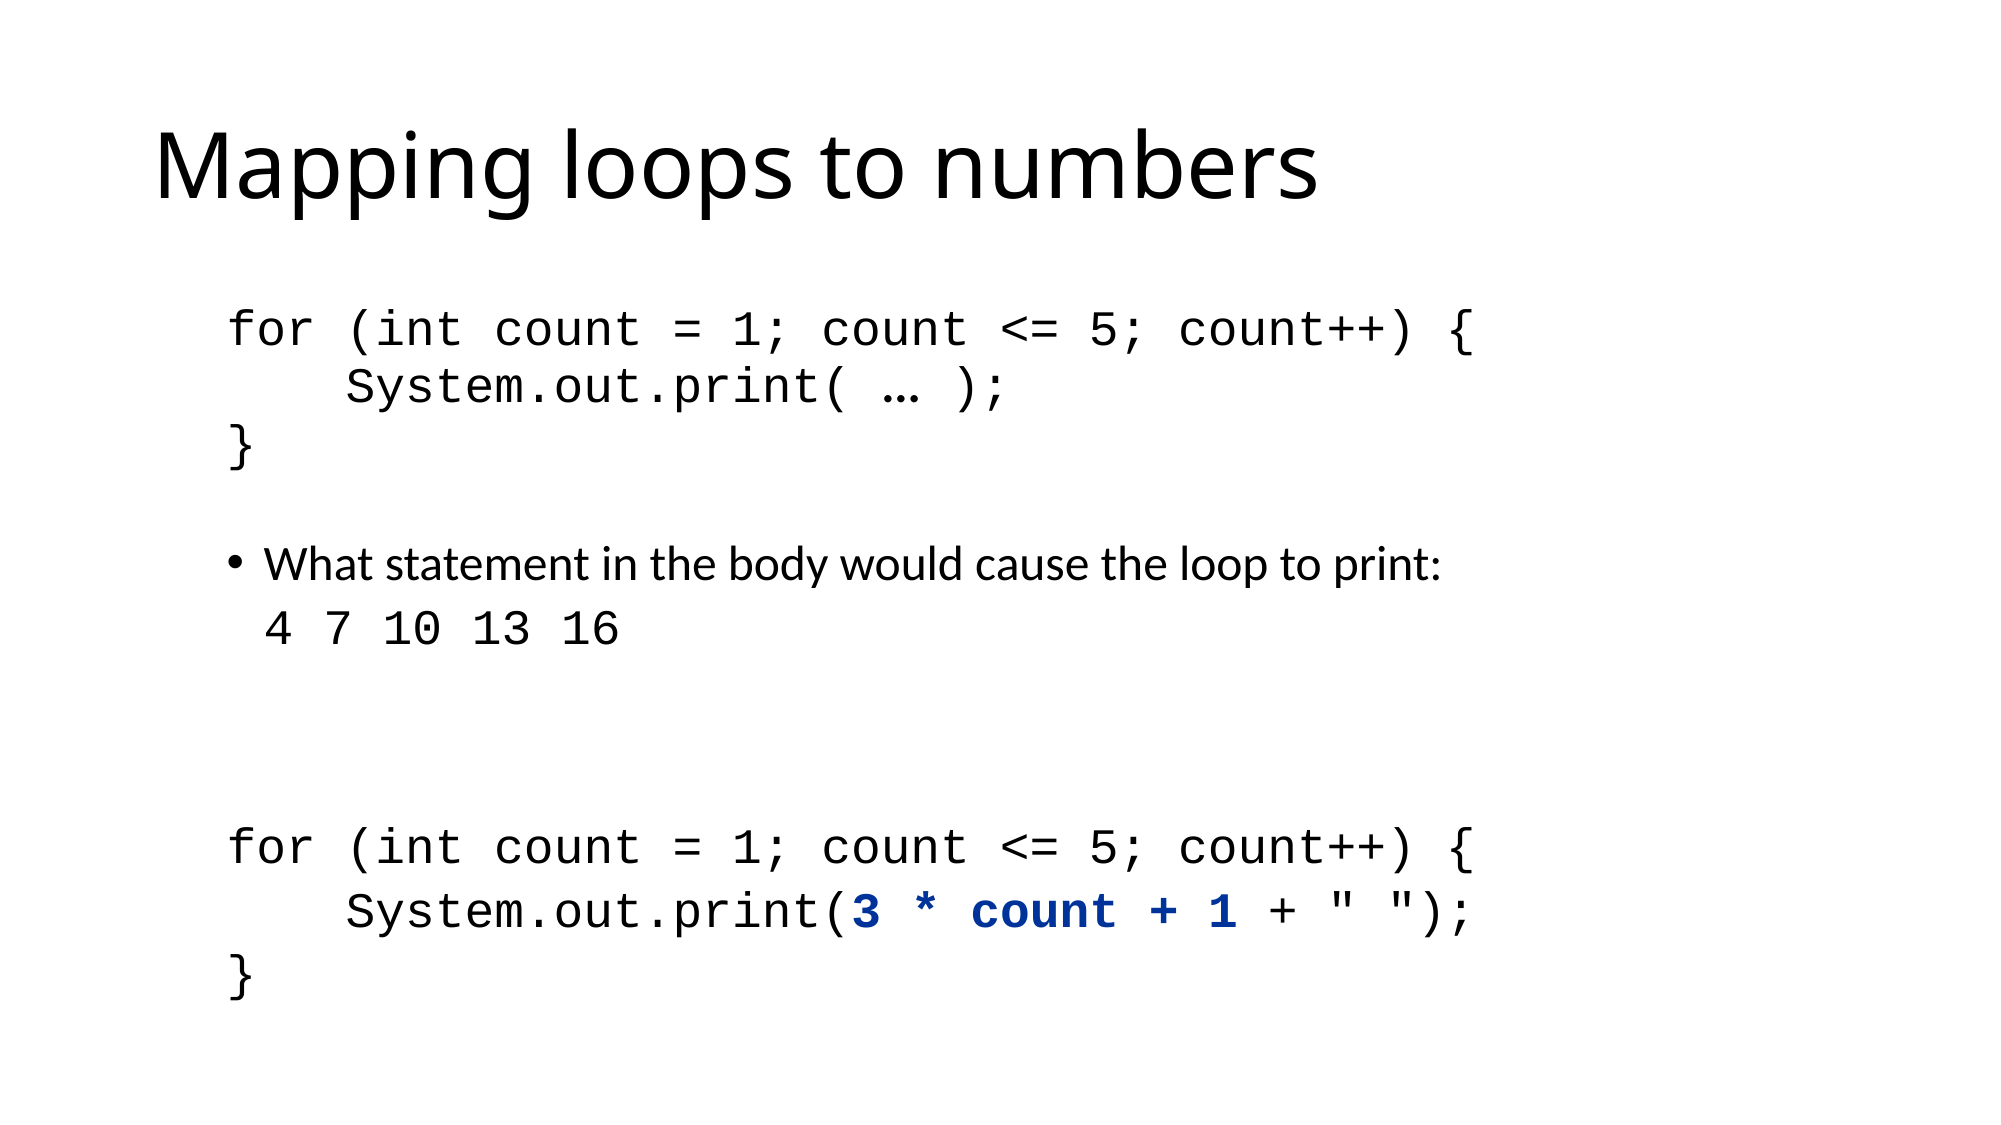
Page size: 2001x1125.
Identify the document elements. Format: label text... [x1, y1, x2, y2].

title Mapping loops to numbers [137, 59, 1863, 278]
list for (int count = 1; count <= 5; count++) { System.out.print( ... ); } What statement in the body would cause the loop to print: 4 7 10 13 16 for (int count = 1; count <= 5; count++) { System.out.print(3 * count + 1 + " "); } [137, 299, 1863, 1014]
